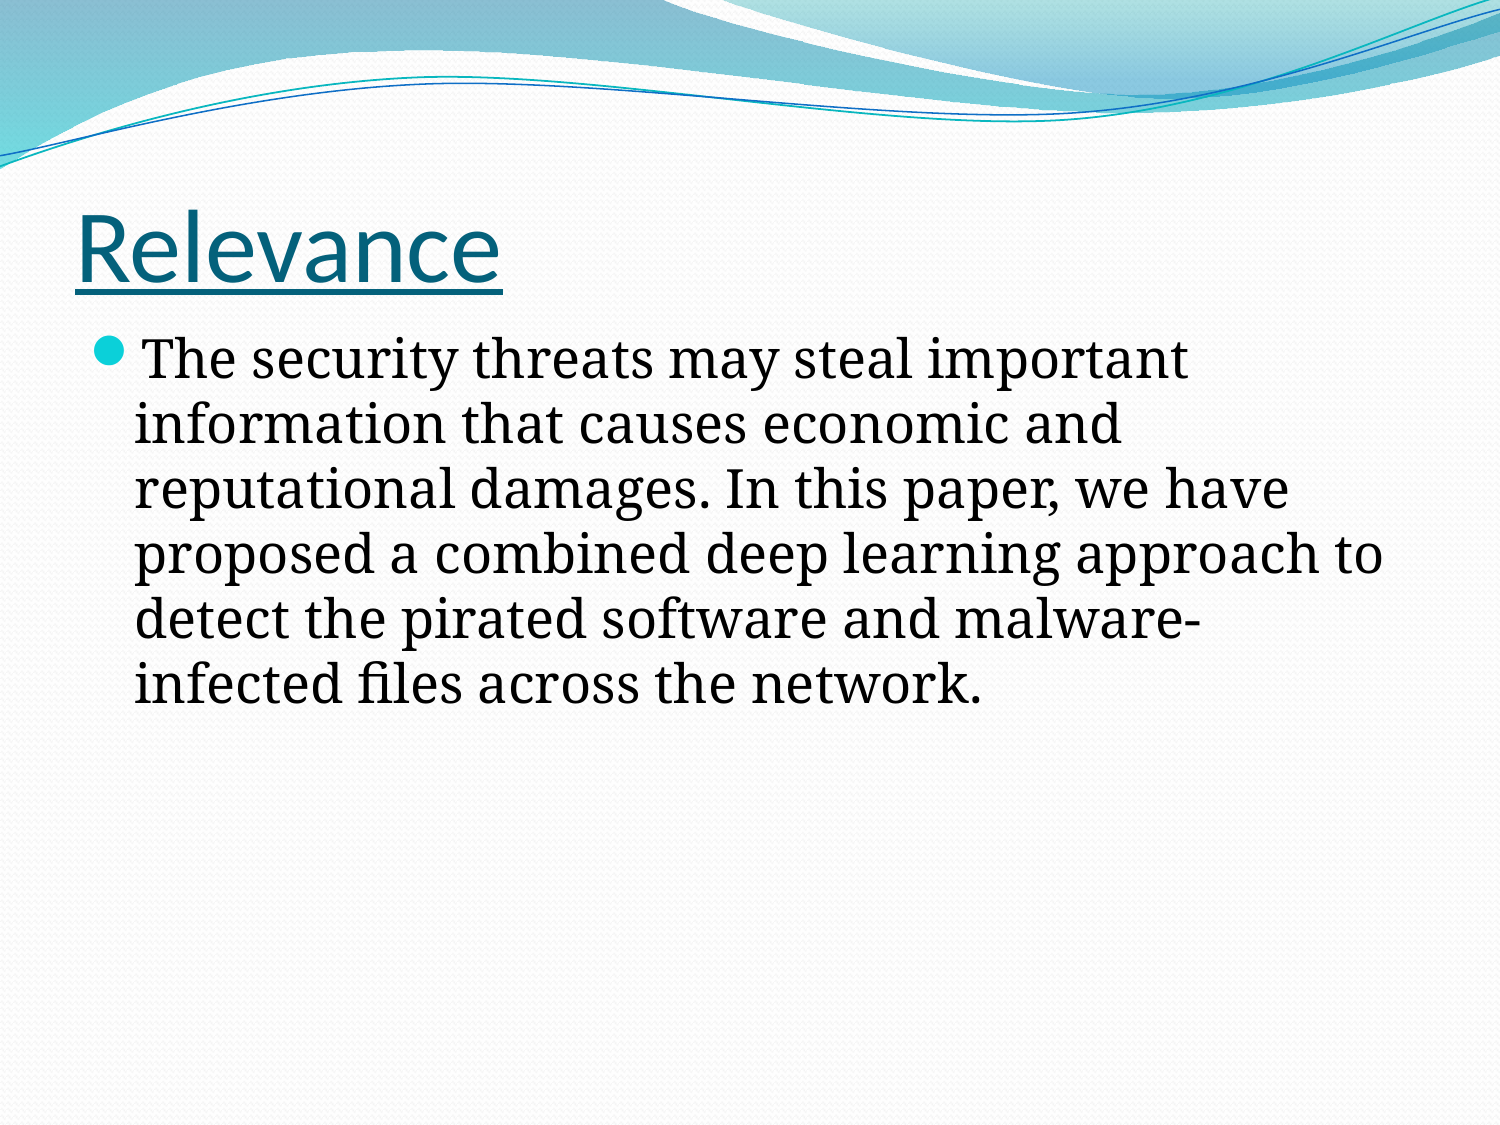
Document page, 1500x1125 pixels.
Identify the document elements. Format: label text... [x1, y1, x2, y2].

list The security threats may steal important information that causes economic and reputational damages. In this paper, we have proposed a combined deep learning approach to detect the pirated software and malware-infected files across the network. [75, 317, 1425, 1038]
title Relevance [75, 115, 1425, 303]
